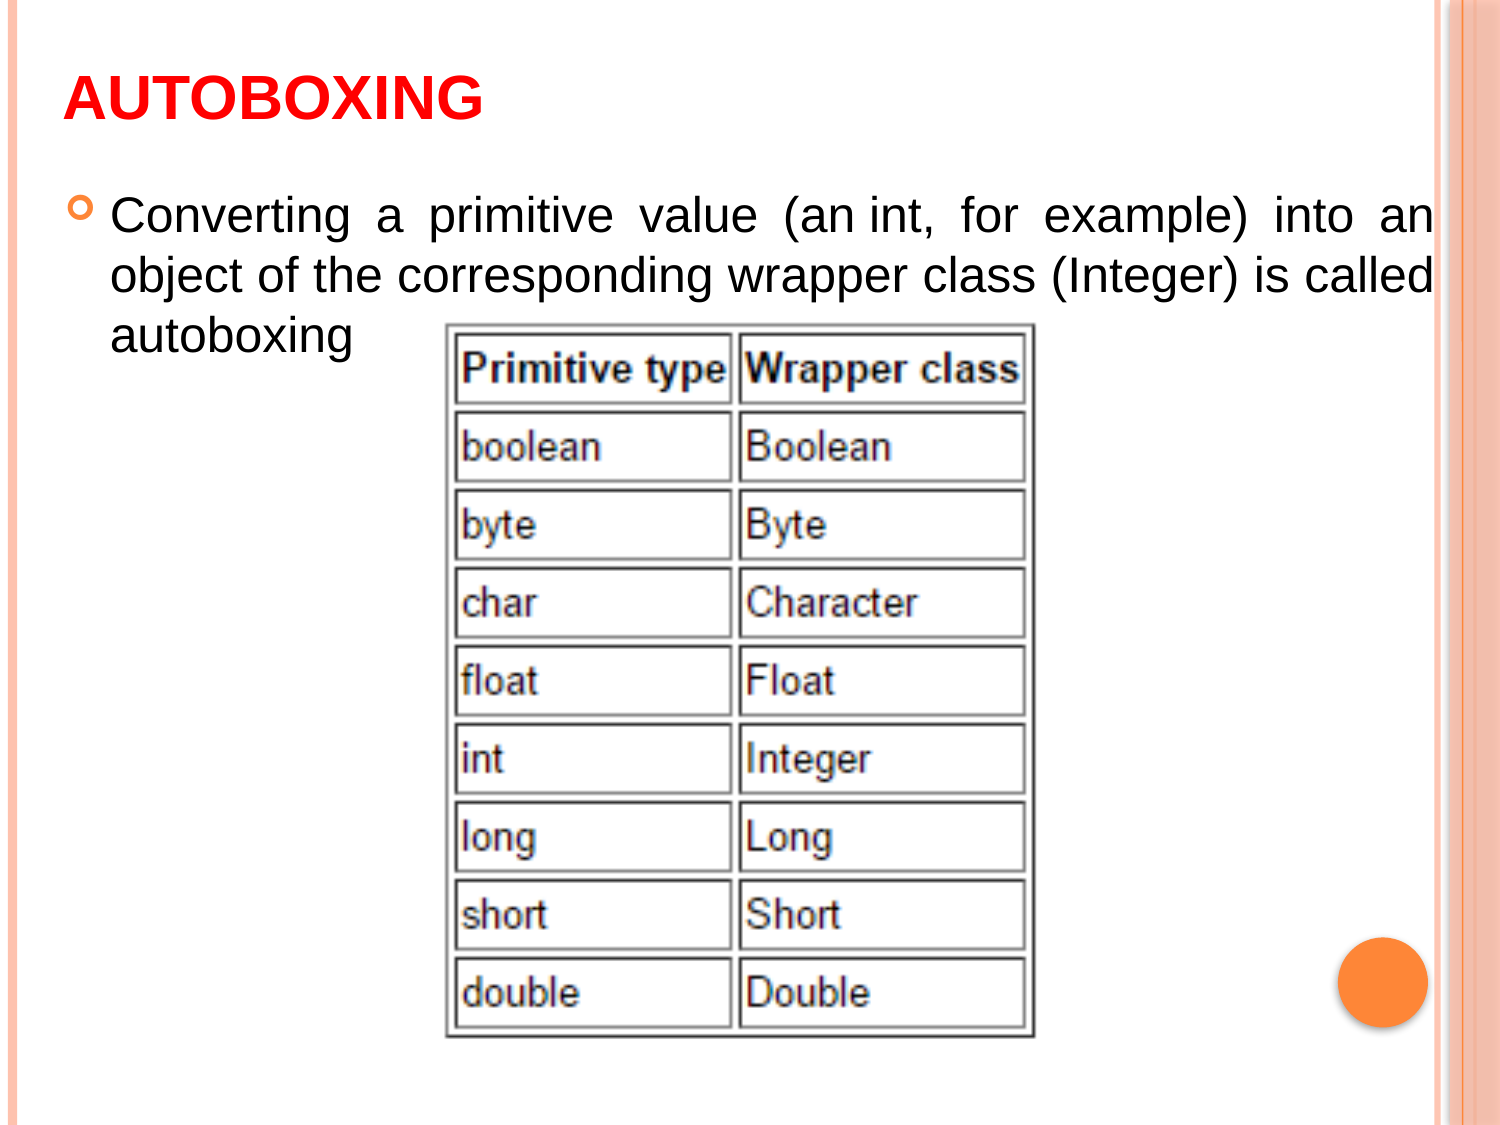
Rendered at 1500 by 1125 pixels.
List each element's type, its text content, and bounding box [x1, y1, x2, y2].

title autoboxing [47, 14, 1423, 140]
picture [411, 311, 1081, 1065]
list Converting a primitive value (an int, for example) into an object of the corresponding wrapper class (Integer) is called autoboxing [50, 174, 1450, 1088]
